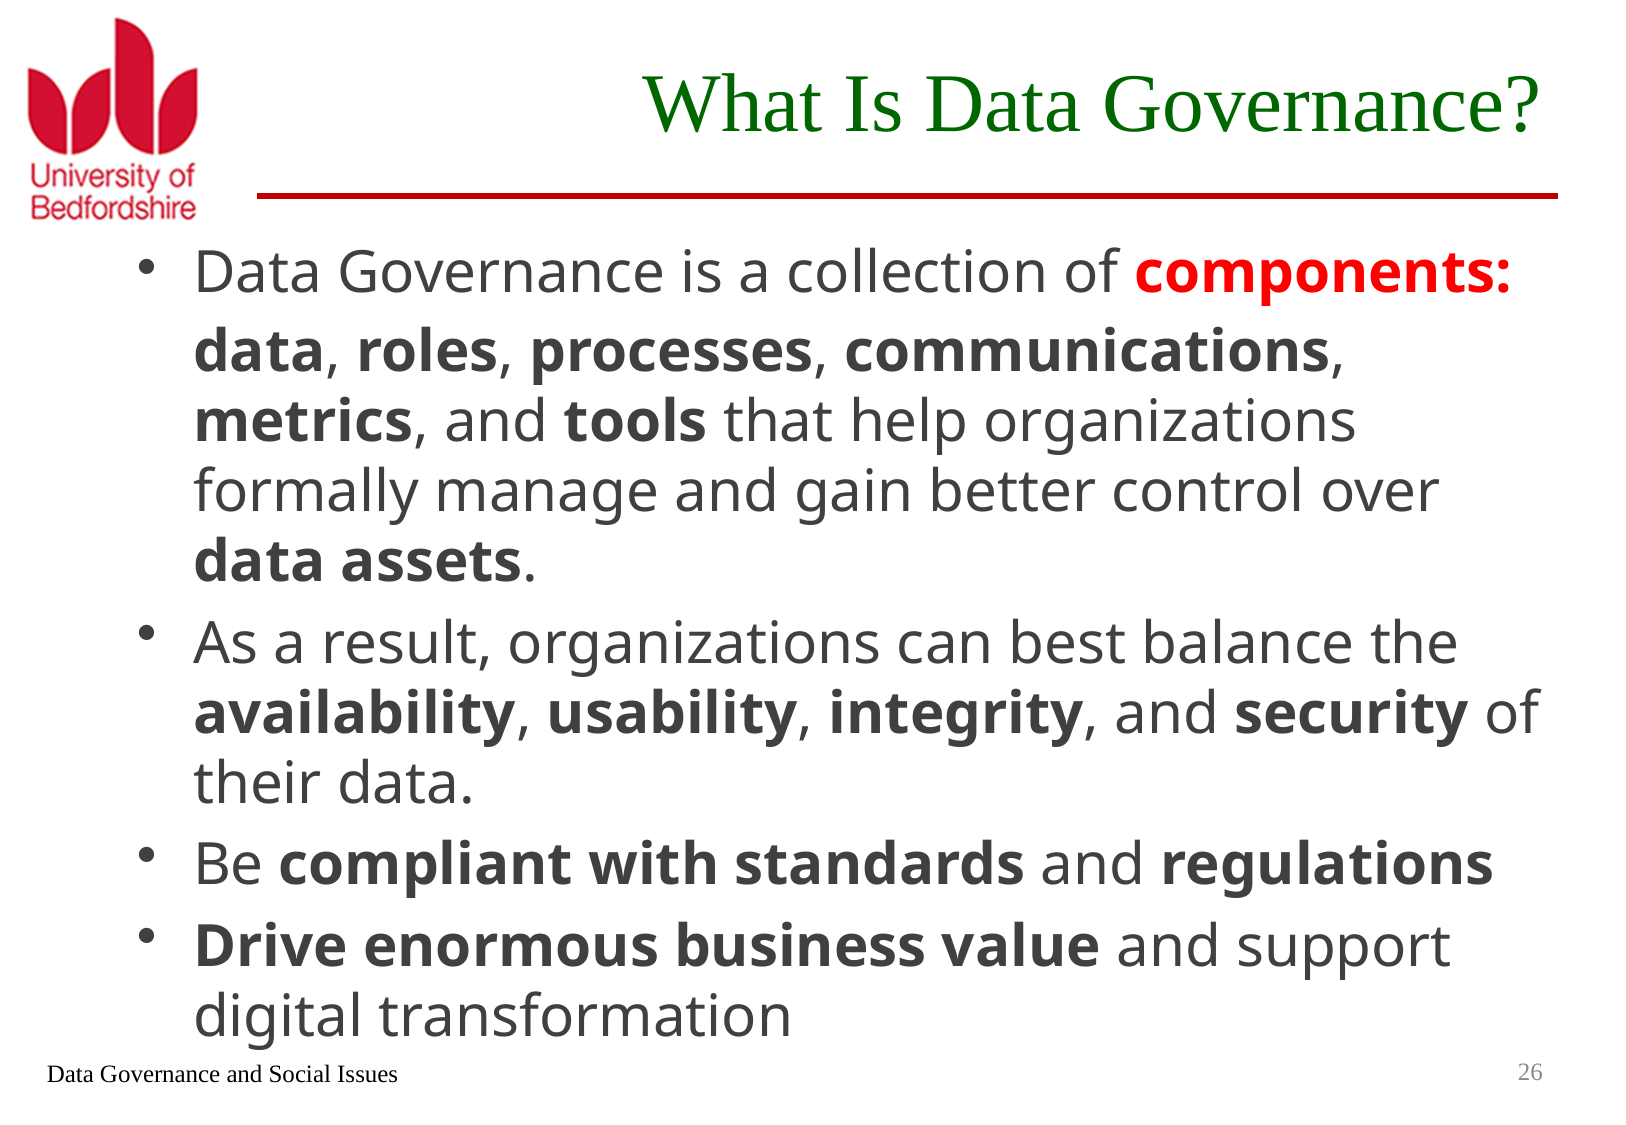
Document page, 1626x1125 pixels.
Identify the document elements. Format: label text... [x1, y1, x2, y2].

picture [0, 0, 234, 235]
list Data Governance is a collection of components: data, roles, processes, communications, metrics, and tools that help organizations formally manage and gain better control over data assets. As a result, organizations can best balance the availability, usability, integrity, and security of their data. Be compliant with standards and regulations Drive enormous business value and support digital transformation [121, 226, 1558, 1025]
title What Is Data Governance? [292, 23, 1558, 173]
slide_number Data Governance and Social Issues [31, 1050, 435, 1093]
slide_number 26 [1474, 1040, 1558, 1101]
